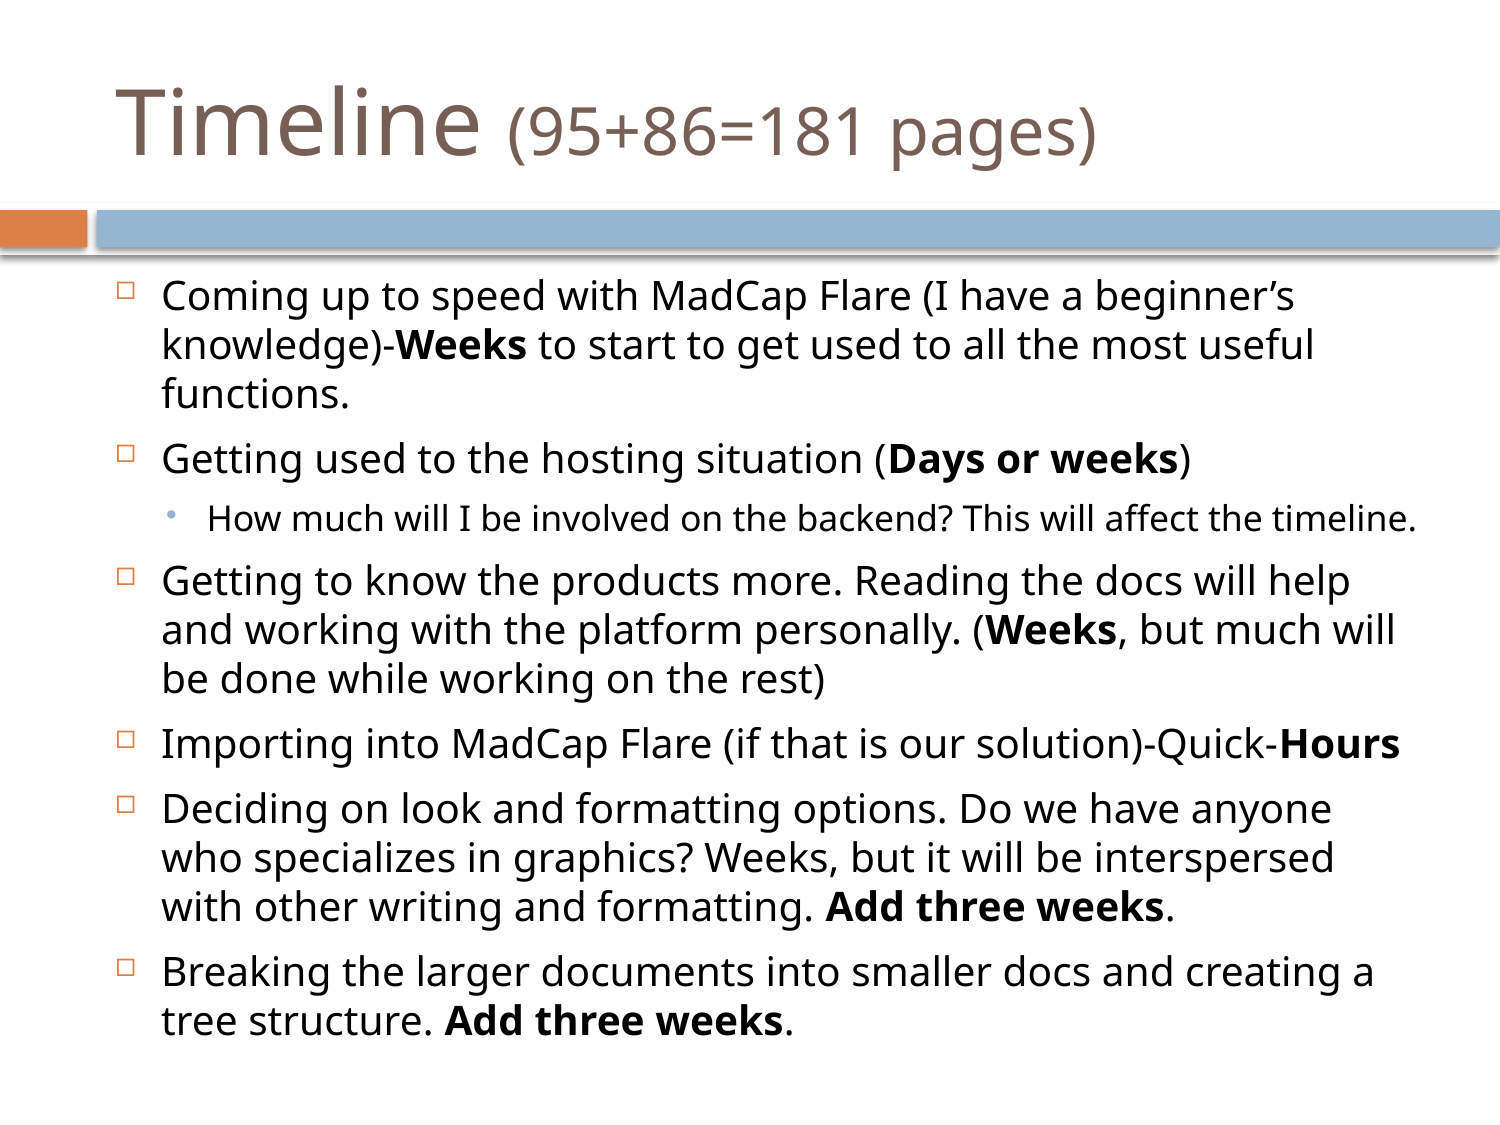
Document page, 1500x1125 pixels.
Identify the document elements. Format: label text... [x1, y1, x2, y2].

list Coming up to speed with MadCap Flare (I have a beginner’s knowledge)-Weeks to start to get used to all the most useful functions. Getting used to the hosting situation (Days or weeks) How much will I be involved on the backend? This will affect the timeline. Getting to know the products more. Reading the docs will help and working with the platform personally. (Weeks, but much will be done while working on the rest) Importing into MadCap Flare (if that is our solution)-Quick-Hours Deciding on look and formatting options. Do we have anyone who specializes in graphics? Weeks, but it will be interspersed with other writing and formatting. Add three weeks. Breaking the larger documents into smaller docs and creating a tree structure. Add three weeks. [100, 262, 1438, 1100]
title Timeline (95+86=181 pages) [100, 37, 1438, 200]
